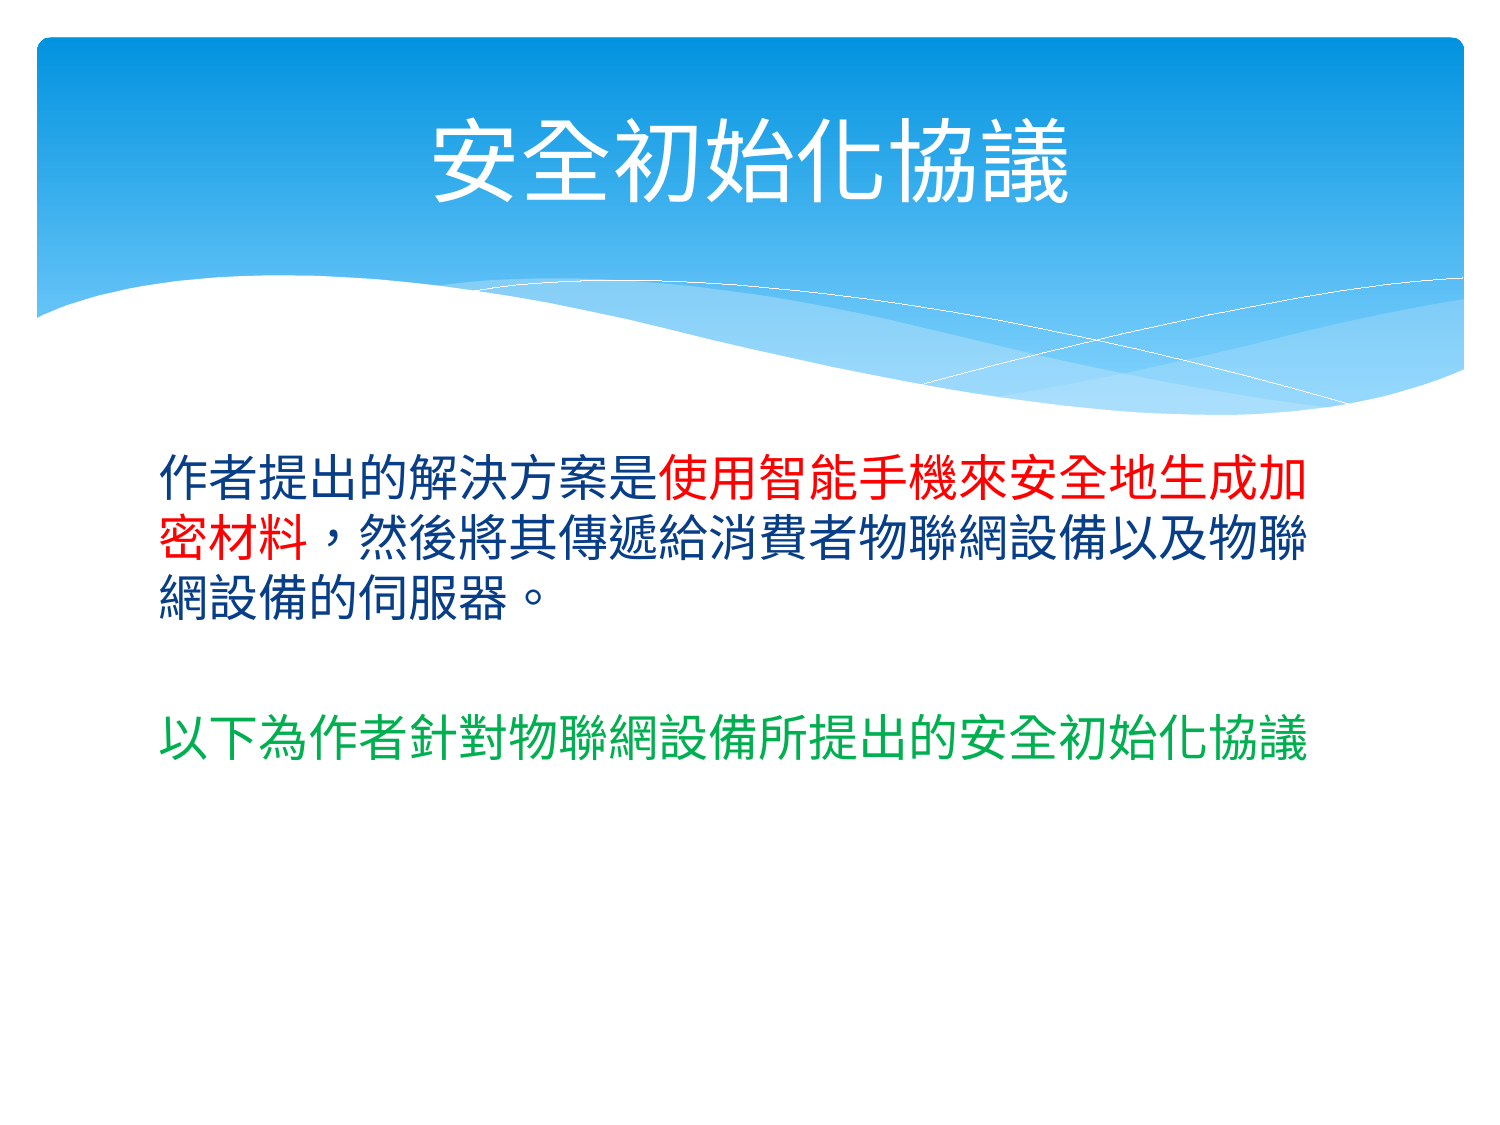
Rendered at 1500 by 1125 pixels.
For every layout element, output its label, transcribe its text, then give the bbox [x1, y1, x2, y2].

title 安全初始化協議 [75, 55, 1425, 261]
list 作者提出的解決方案是使用智能手機來安全地生成加密材料，然後將其傳遞給消費者物聯網設備以及物聯網設備的伺服器。 以下為作者針對物聯網設備所提出的安全初始化協議 [143, 438, 1359, 1070]
